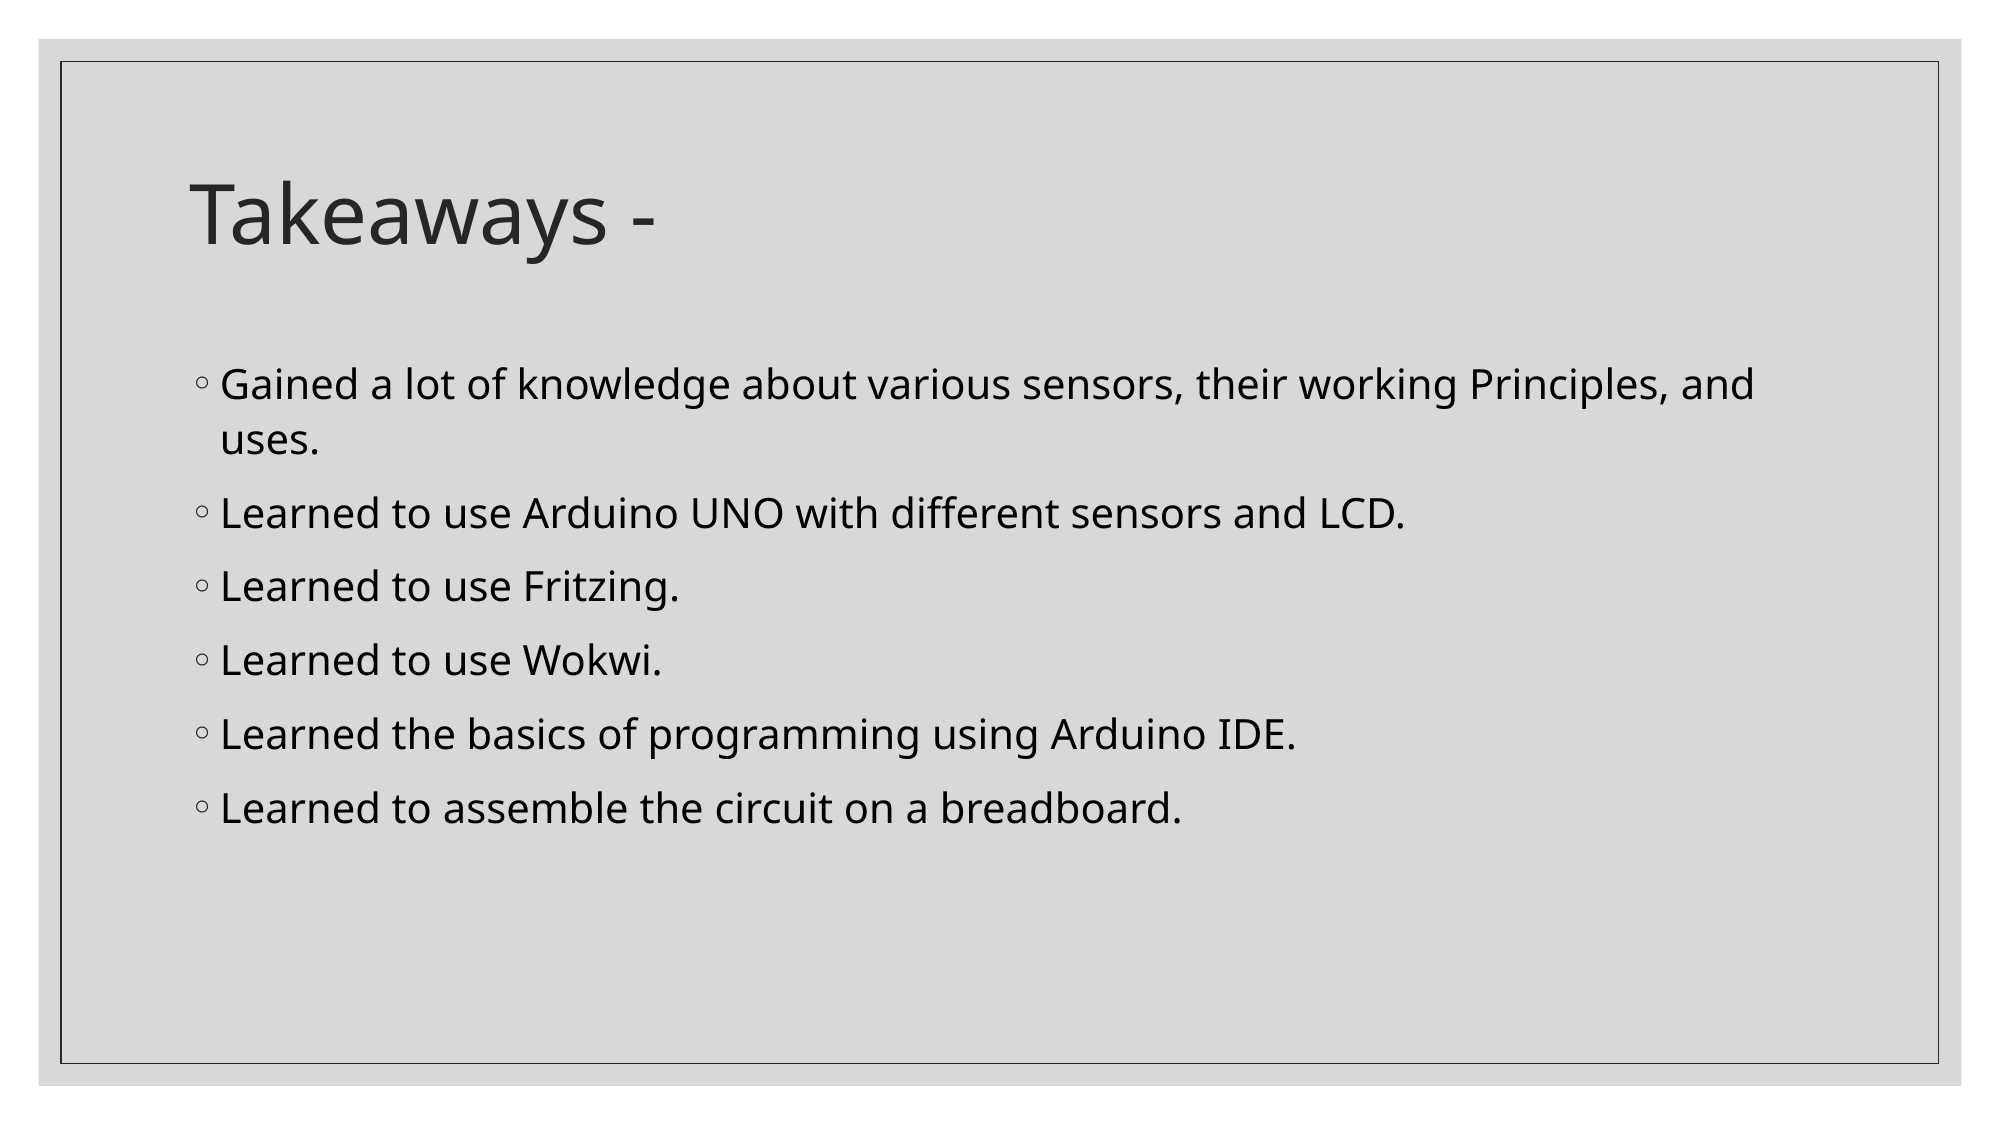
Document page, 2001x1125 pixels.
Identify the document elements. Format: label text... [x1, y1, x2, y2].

title Takeaways - [174, 105, 1825, 331]
list Gained a lot of knowledge about various sensors, their working Principles, and uses. Learned to use Arduino UNO with different sensors and LCD. Learned to use Fritzing. Learned to use Wokwi. Learned the basics of programming using Arduino IDE. Learned to assemble the circuit on a breadboard. [174, 345, 1825, 977]
